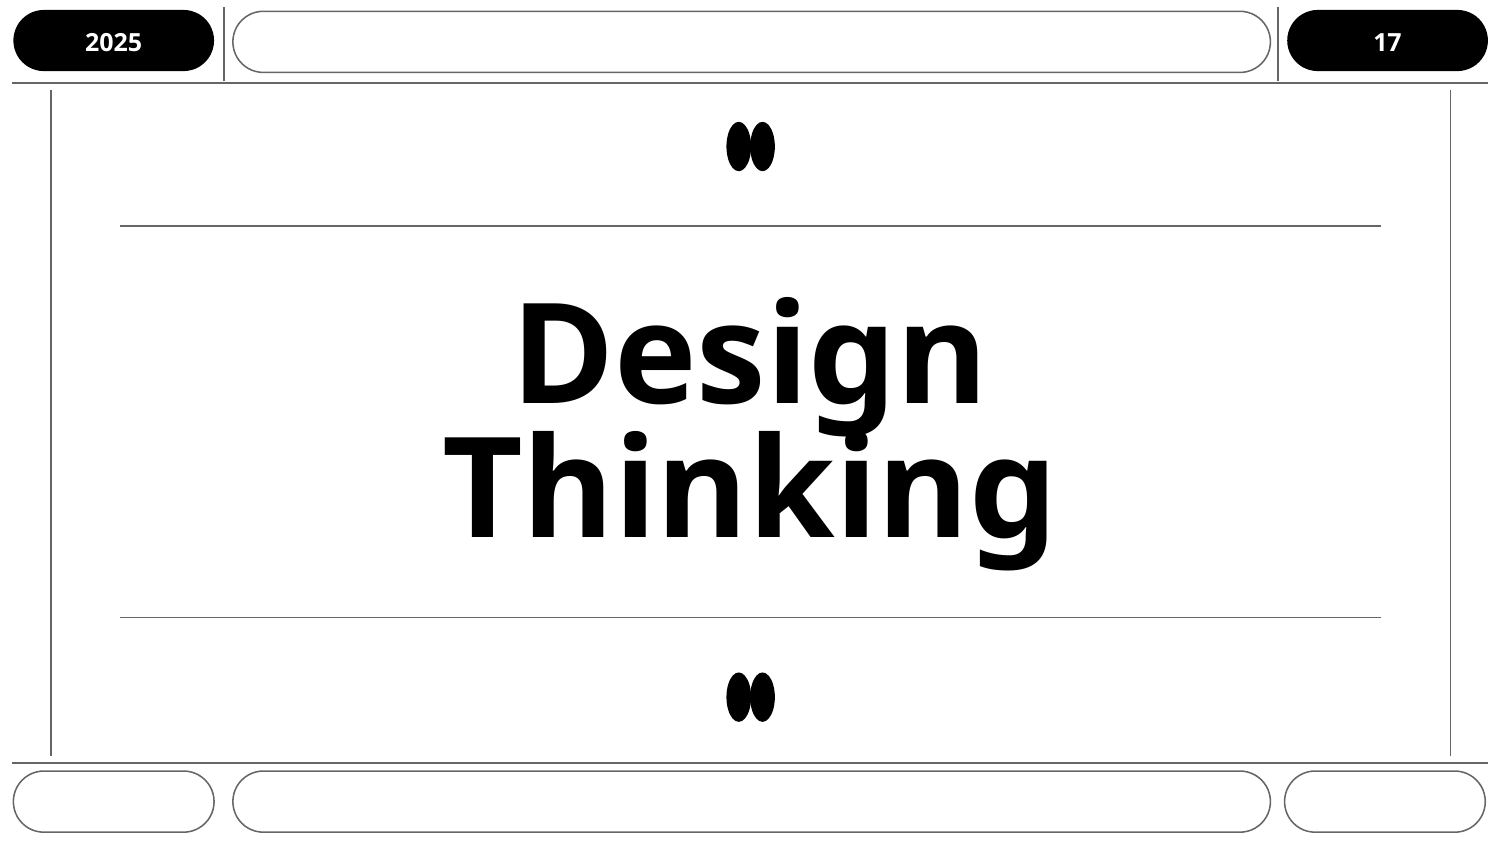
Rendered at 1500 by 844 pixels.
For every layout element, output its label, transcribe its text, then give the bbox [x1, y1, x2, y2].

title Design Thinking [214, 281, 1286, 576]
text_box 17 [1287, 11, 1488, 62]
text_box 2025 [50, 11, 177, 62]
